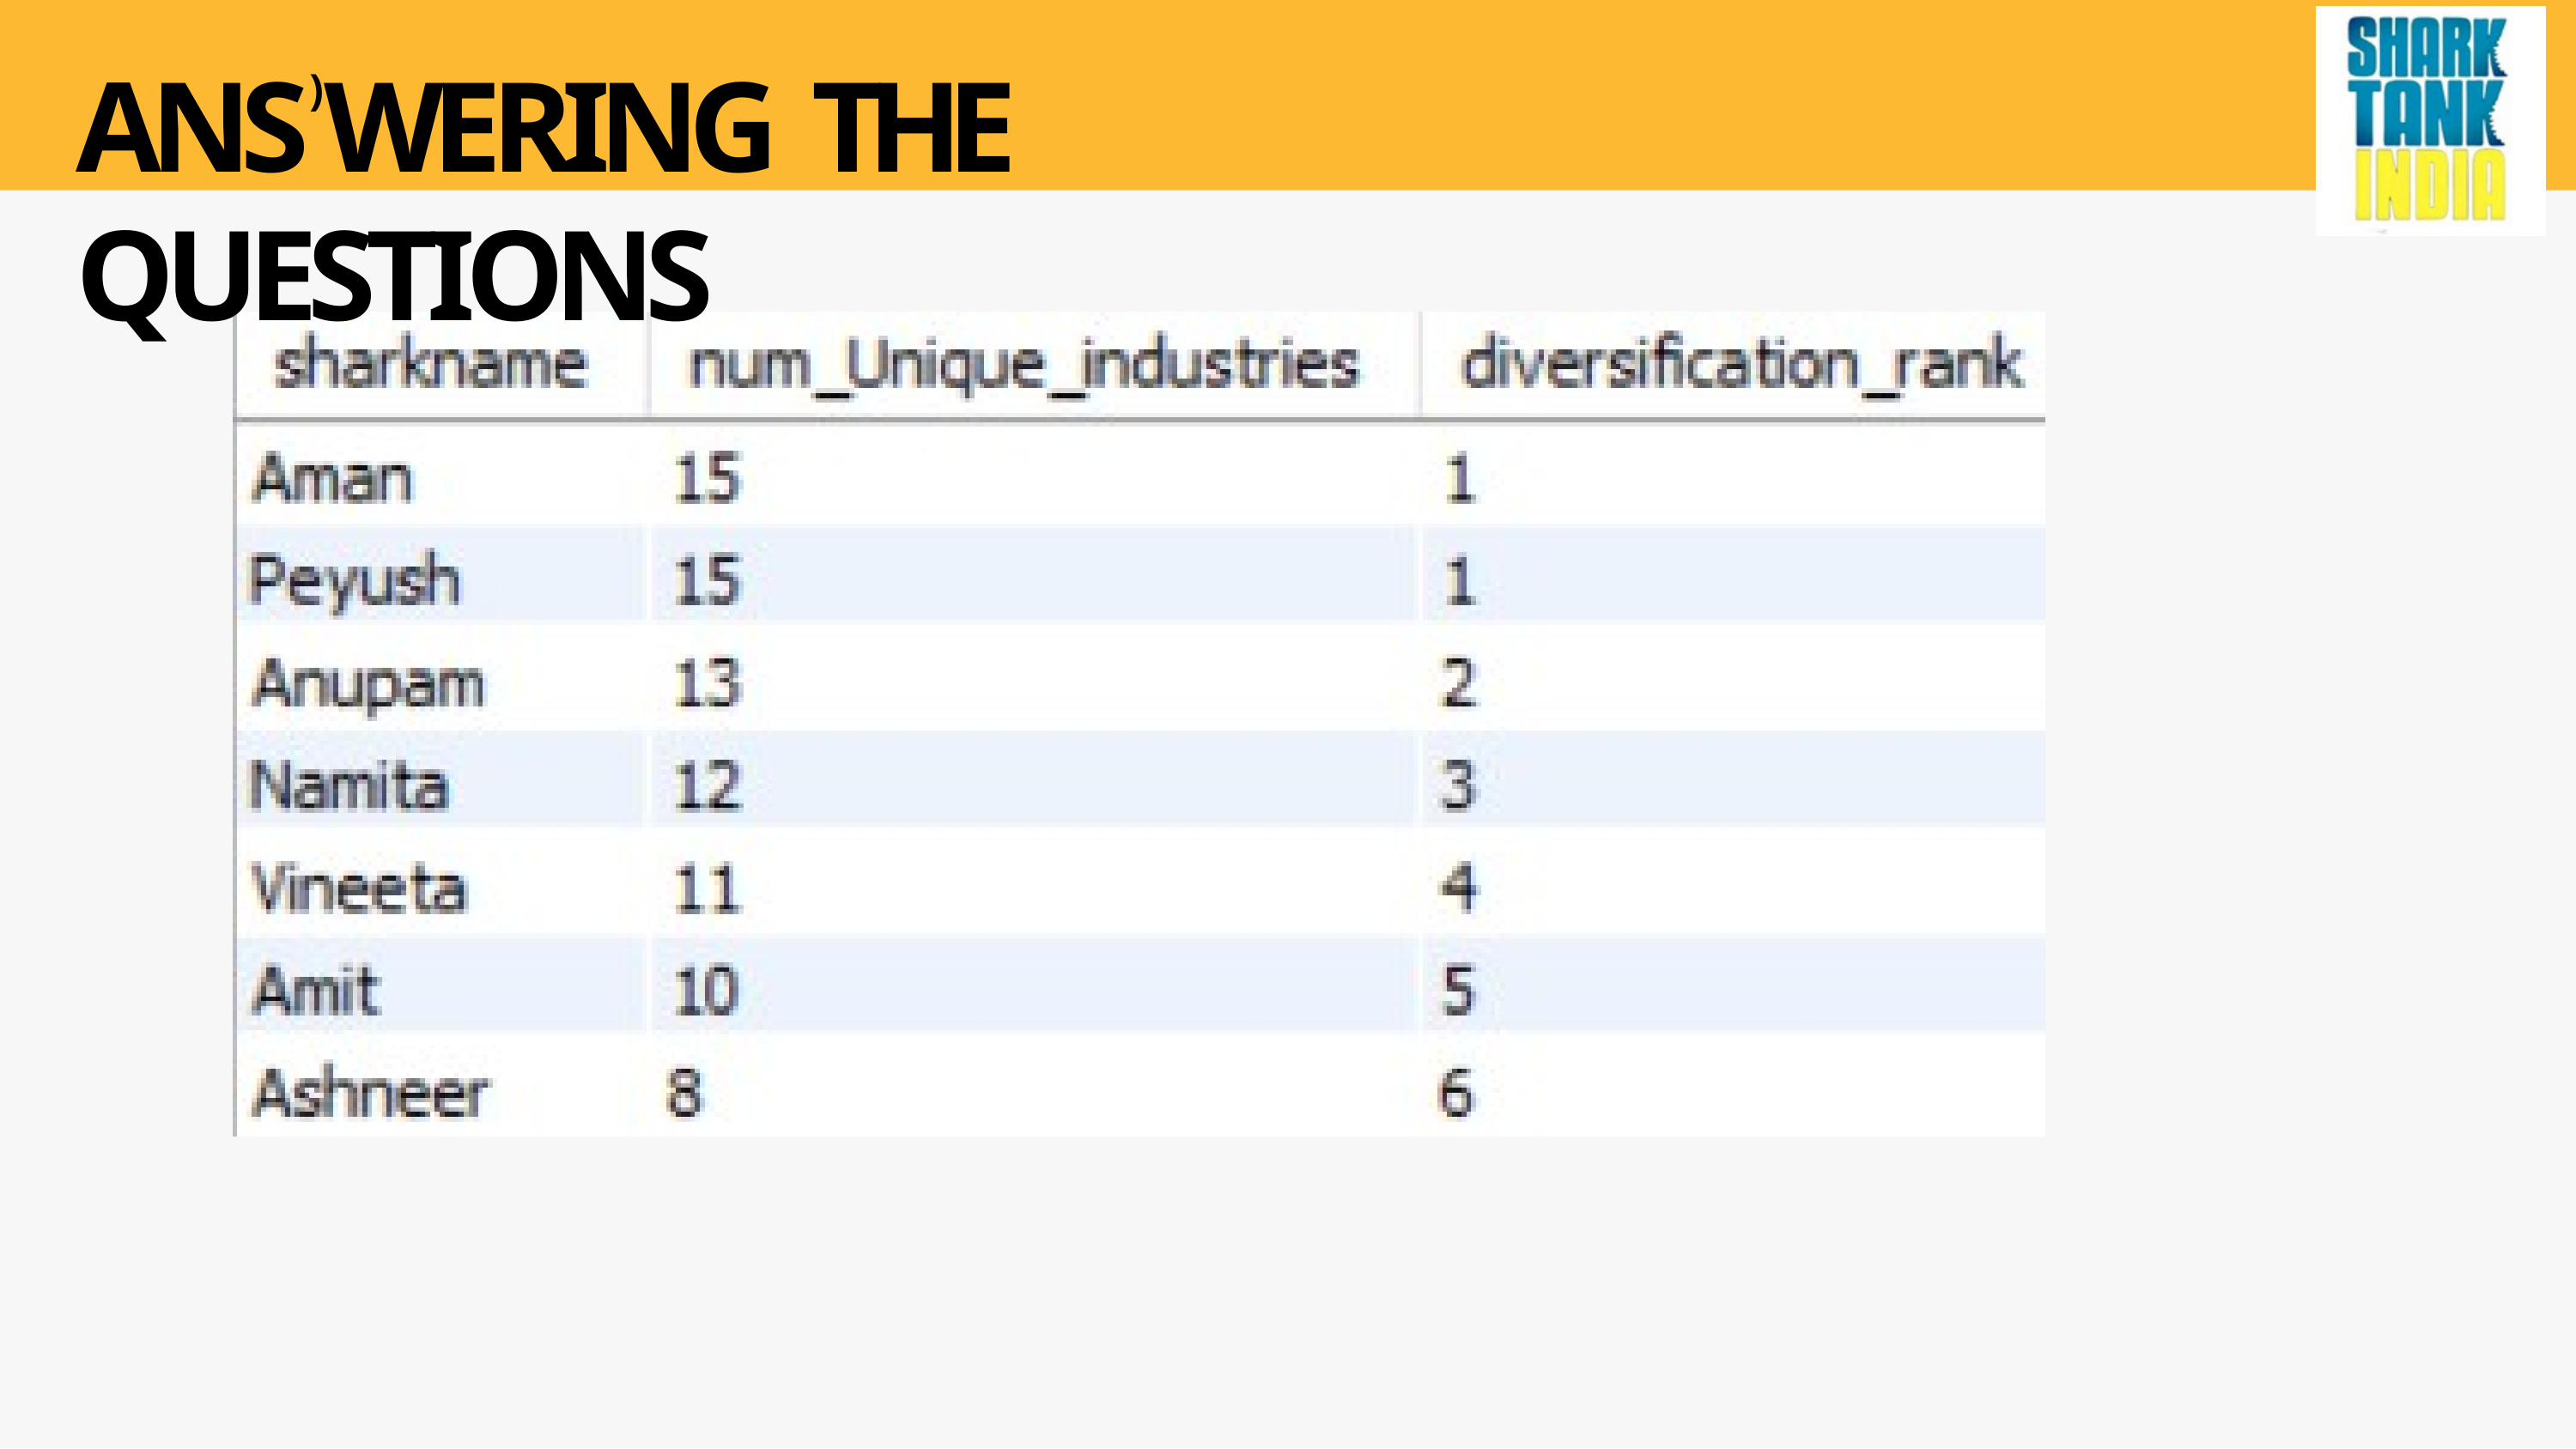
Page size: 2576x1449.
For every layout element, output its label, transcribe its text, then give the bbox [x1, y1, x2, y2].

picture [232, 312, 2046, 1137]
picture [2316, 5, 2546, 236]
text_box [0, 0, 2576, 191]
title ANS)WERING THE QUESTIONS [74, 200, 1492, 346]
